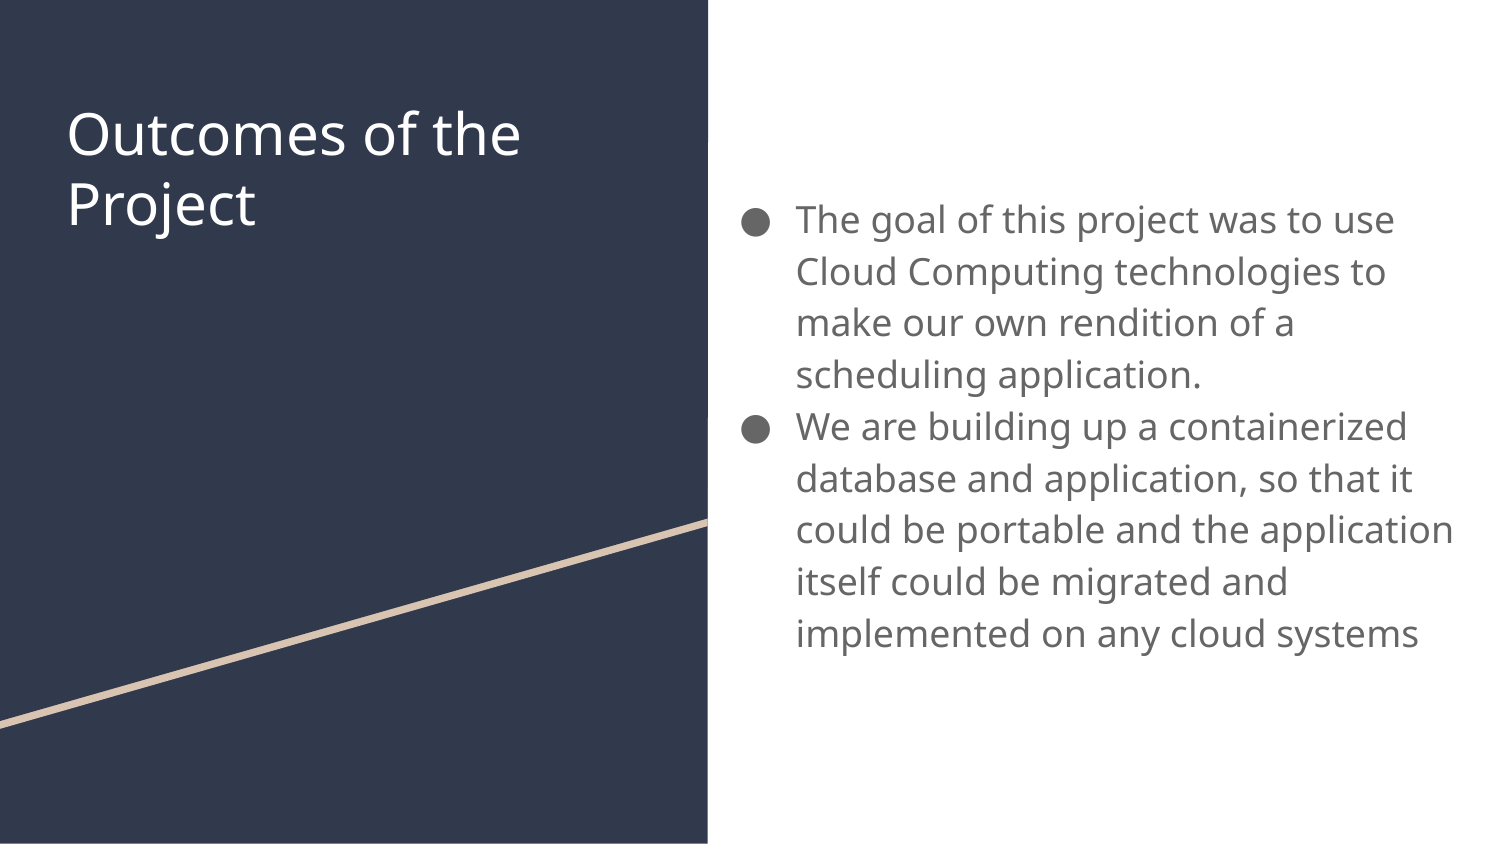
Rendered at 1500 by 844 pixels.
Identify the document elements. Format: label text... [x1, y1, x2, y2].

list The goal of this project was to use Cloud Computing technologies to make our own rendition of a scheduling application. We are building up a containerized database and application, so that it could be portable and the application itself could be migrated and implemented on any cloud systems [705, 0, 1500, 844]
title Outcomes of the Project [51, 82, 660, 494]
